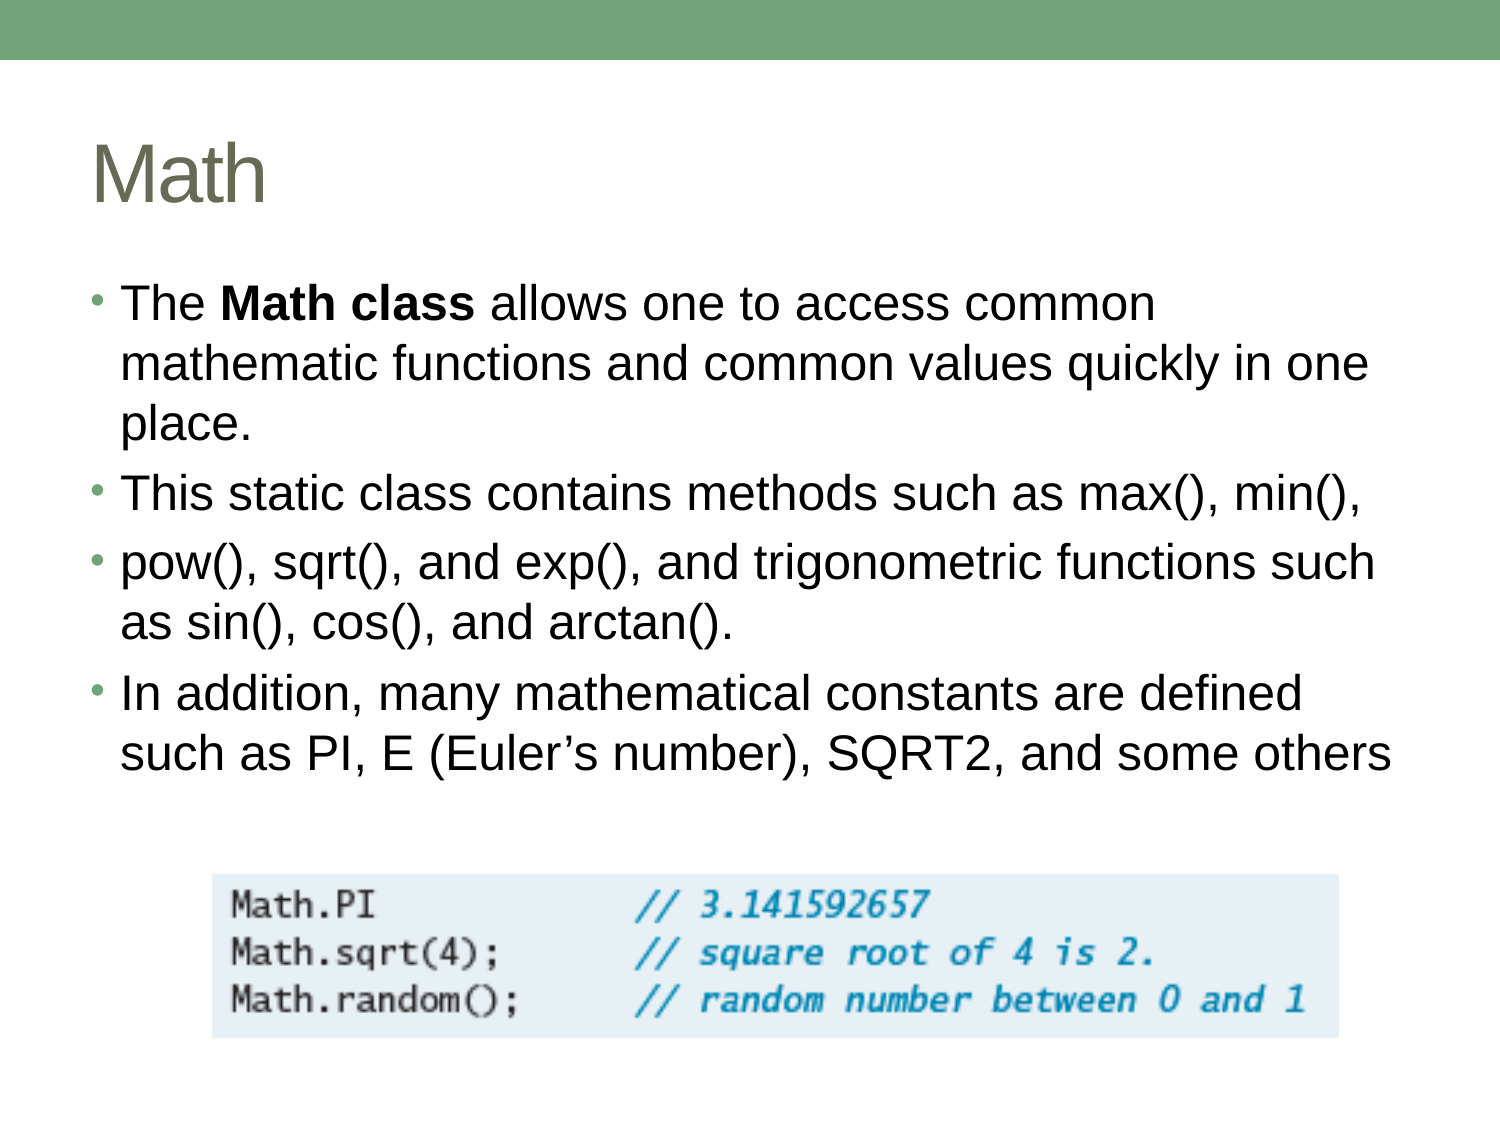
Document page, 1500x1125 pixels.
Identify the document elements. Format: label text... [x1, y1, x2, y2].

list The Math class allows one to access common mathematic functions and common values quickly in one place. This static class contains methods such as max(), min(), pow(), sqrt(), and exp(), and trigonometric functions such as sin(), cos(), and arctan(). In addition, many mathematical constants are defined such as PI, E (Euler’s number), SQRT2, and some others [75, 262, 1425, 1063]
title Math [75, 87, 1425, 250]
picture [212, 874, 1340, 1038]
